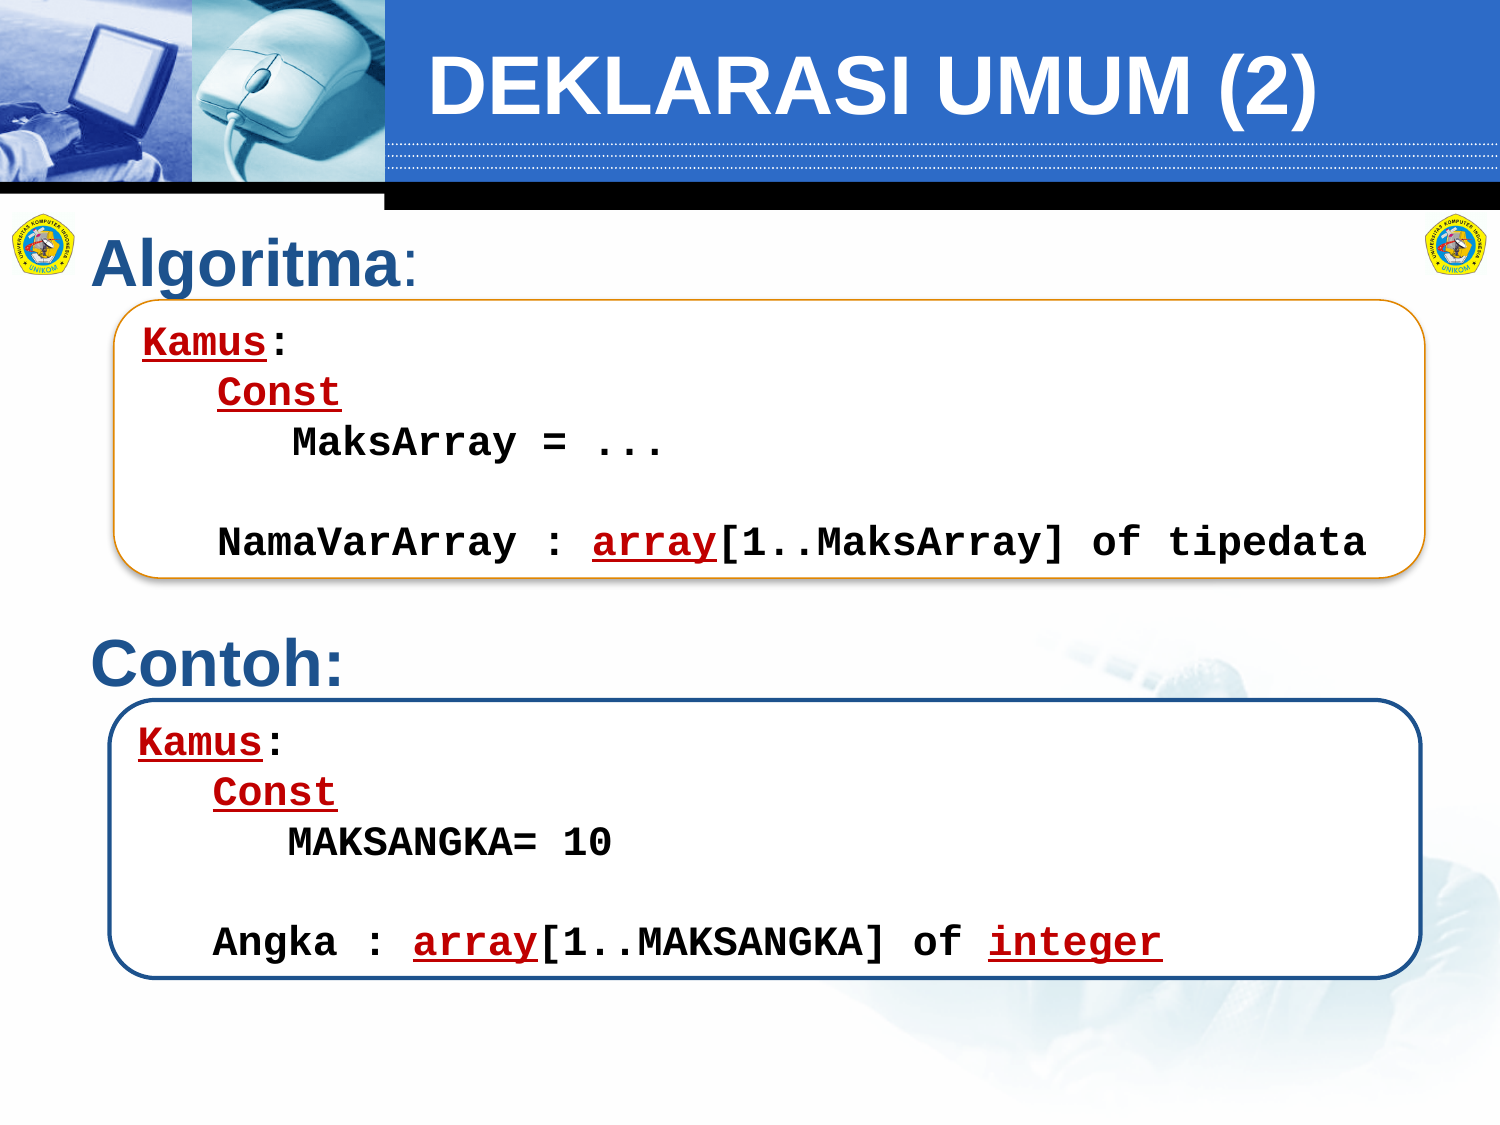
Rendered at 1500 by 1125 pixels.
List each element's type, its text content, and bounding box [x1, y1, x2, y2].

text_box Kamus: Const MaksArray = ... NamaVarArray : array[1..MaksArray] of tipedata [112, 299, 1426, 579]
title DEKLARASI UMUM (2) [412, 37, 1451, 126]
picture [0, 194, 1500, 1125]
picture [0, 0, 385, 181]
text_box Kamus: Const MAKSANGKA= 10 Angka : array[1..MAKSANGKA] of integer [107, 697, 1423, 981]
list Algoritma: Contoh: [74, 212, 1426, 1038]
